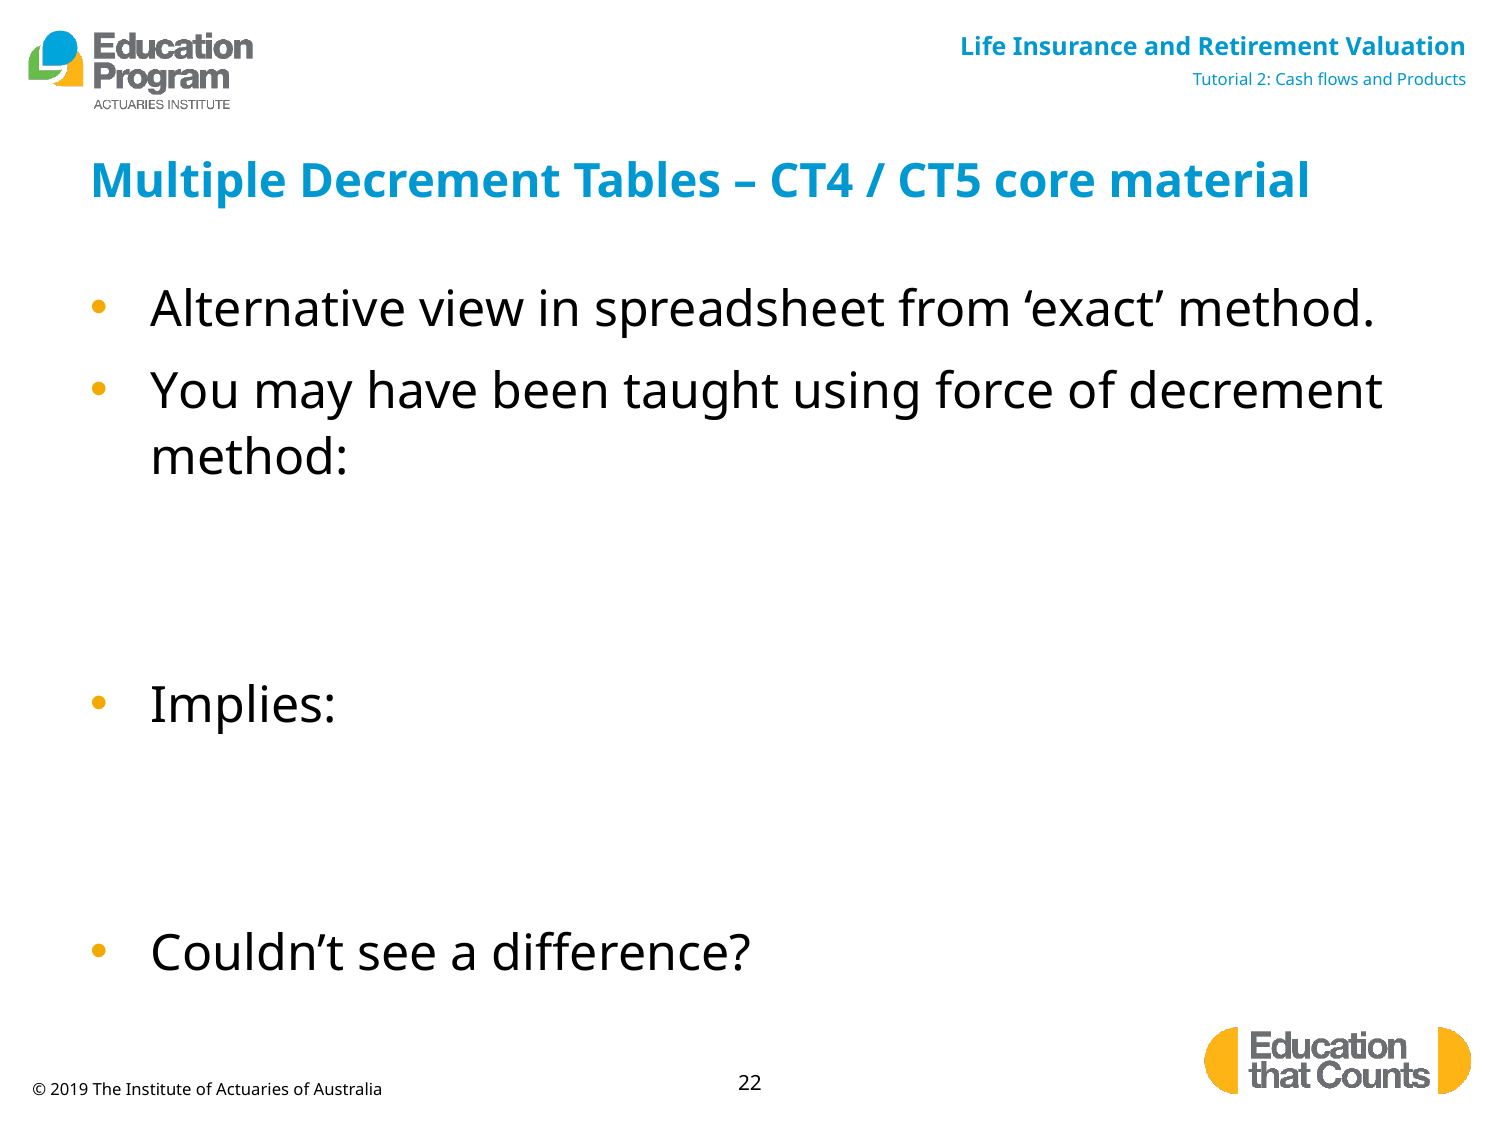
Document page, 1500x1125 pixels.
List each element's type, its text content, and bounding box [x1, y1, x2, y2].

title Multiple Decrement Tables – CT4 / CT5 core material [74, 125, 1425, 233]
picture [1198, 1021, 1477, 1100]
picture [2, 7, 278, 132]
